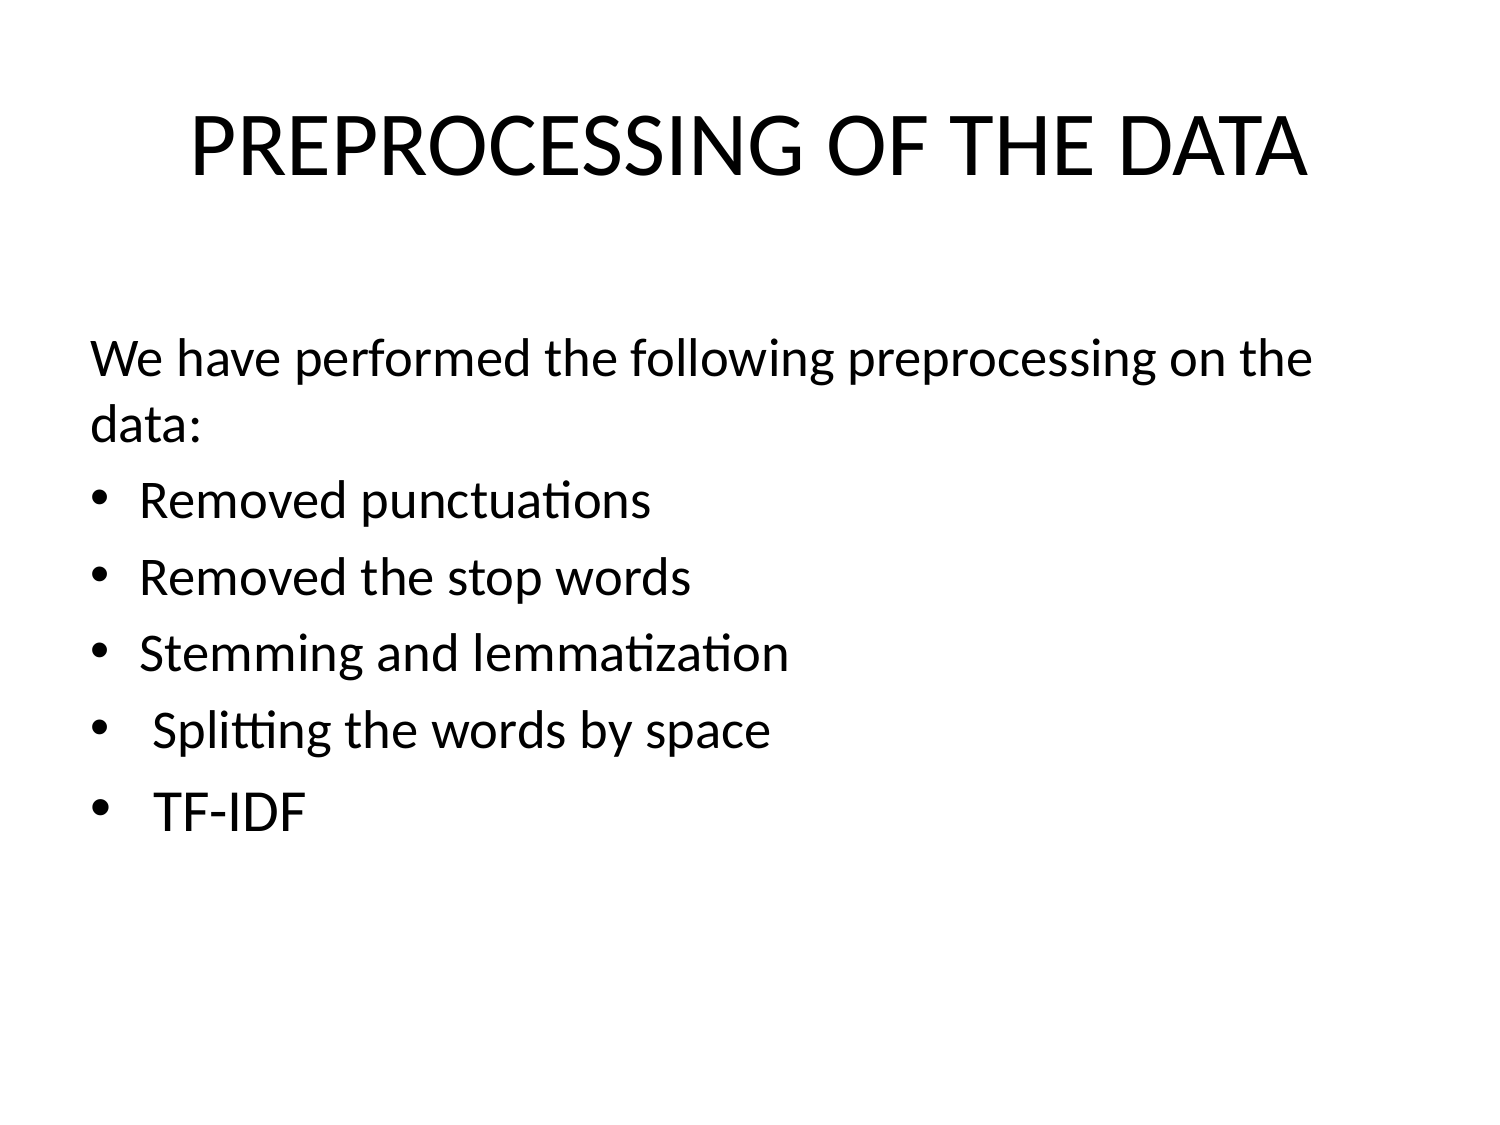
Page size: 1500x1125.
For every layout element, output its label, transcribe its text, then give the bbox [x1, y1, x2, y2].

title PREPROCESSING OF THE DATA [75, 45, 1425, 233]
list We have performed the following preprocessing on the data: Removed punctuations Removed the stop words Stemming and lemmatization Splitting the words by space TF-IDF [75, 314, 1425, 1005]
